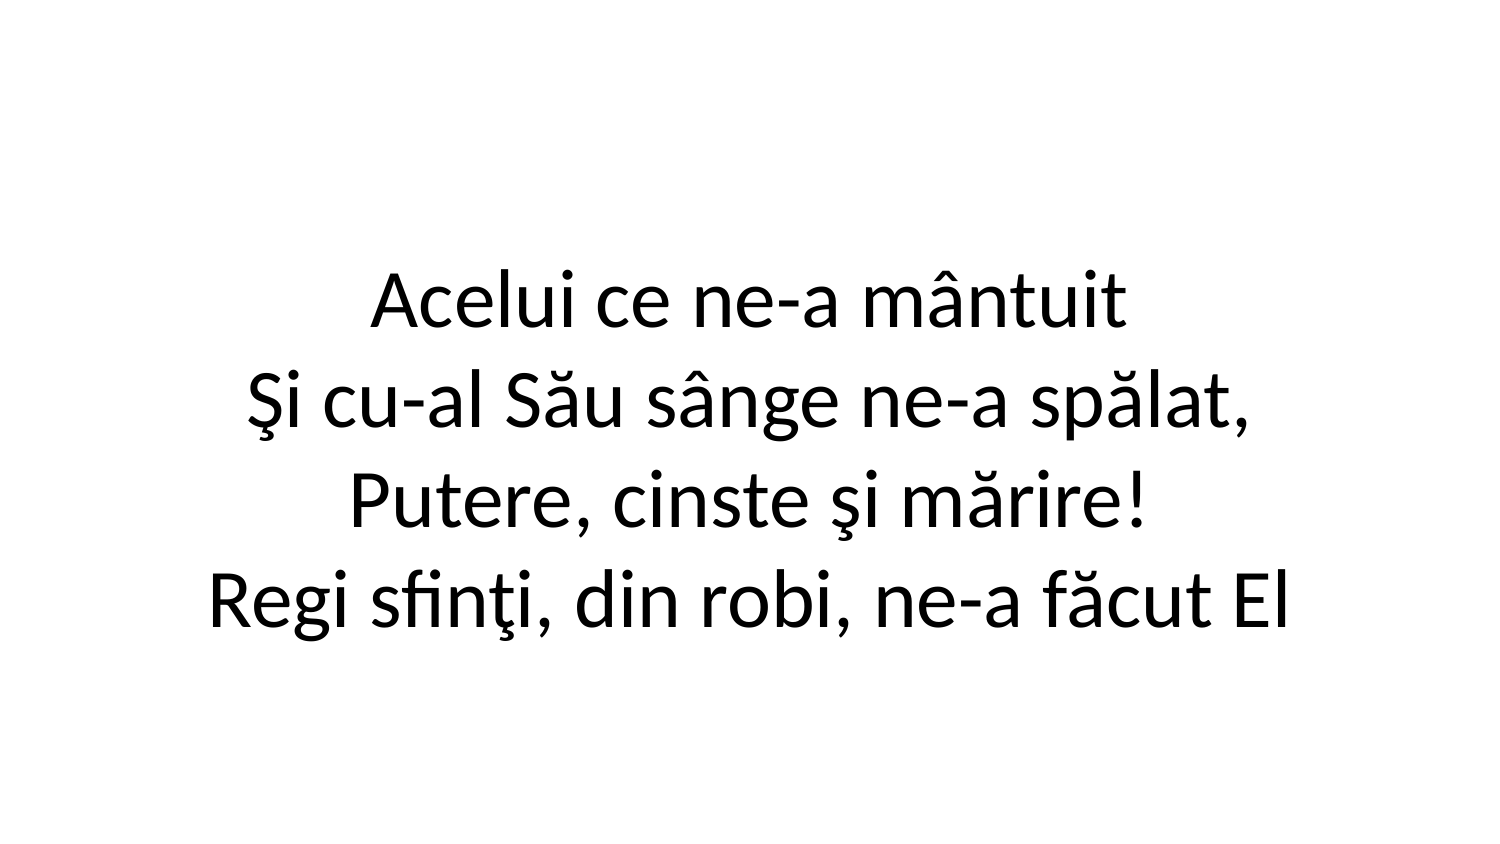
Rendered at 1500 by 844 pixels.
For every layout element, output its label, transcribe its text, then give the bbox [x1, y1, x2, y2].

text_box Acelui ce ne-a mântuit Şi cu-al Său sânge ne-a spălat, Putere, cinste şi mărire! Regi sfinţi, din robi, ne-a făcut El [192, 192, 1308, 652]
